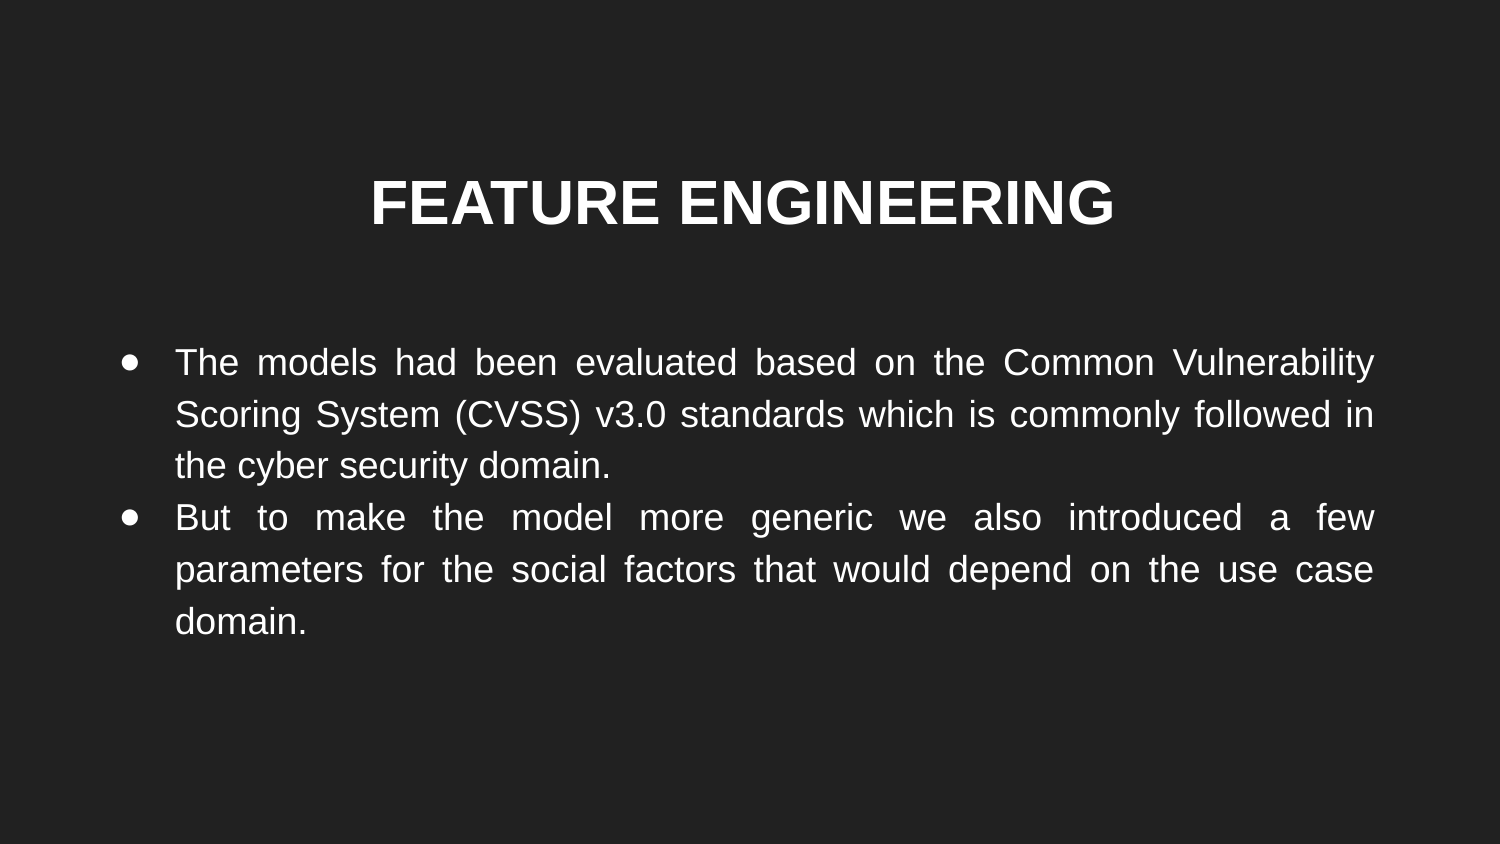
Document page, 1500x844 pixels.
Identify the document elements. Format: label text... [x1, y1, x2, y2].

subtitle The models had been evaluated based on the Common Vulnerability Scoring System (CVSS) v3.0 standards which is commonly followed in the cyber security domain. But to make the model more generic we also introduced a few parameters for the social factors that would depend on the use case domain. [84, 316, 1390, 701]
title FEATURE ENGINEERING [355, 110, 1145, 252]
